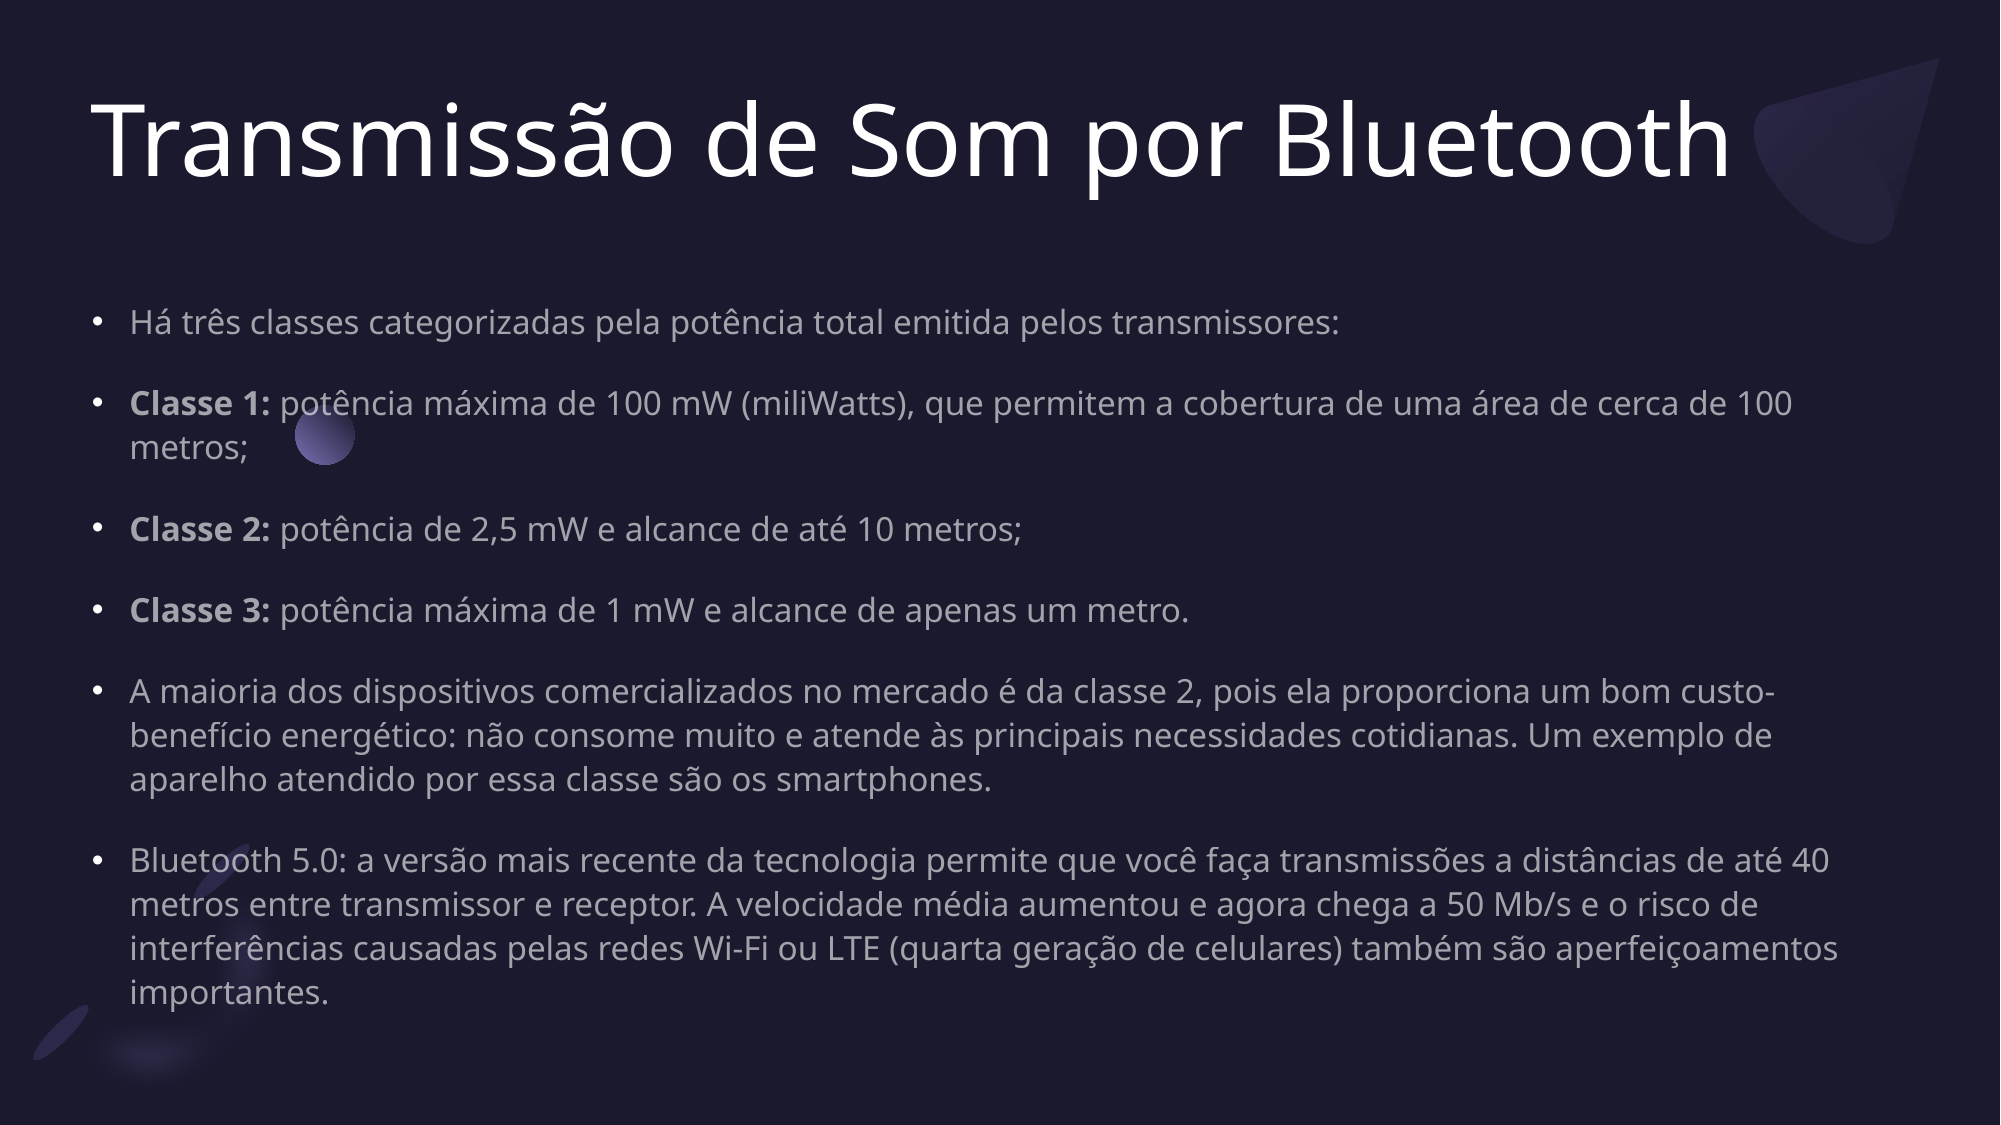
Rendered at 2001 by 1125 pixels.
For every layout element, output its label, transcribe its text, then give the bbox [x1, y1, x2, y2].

list Há três classes categorizadas pela potência total emitida pelos transmissores: Classe 1: potência máxima de 100 mW (miliWatts), que permitem a cobertura de uma área de cerca de 100 metros; Classe 2: potência de 2,5 mW e alcance de até 10 metros; Classe 3: potência máxima de 1 mW e alcance de apenas um metro. A maioria dos dispositivos comercializados no mercado é da classe 2, pois ela proporciona um bom custo-benefício energético: não consome muito e atende às principais necessidades cotidianas. Um exemplo de aparelho atendido por essa classe são os smartphones. Bluetooth 5.0: a versão mais recente da tecnologia permite que você faça transmissões a distâncias de até 40 metros entre transmissor e receptor. A velocidade média aumentou e agora chega a 50 Mb/s e o risco de interferências causadas pelas redes Wi-Fi ou LTE (quarta geração de celulares) também são aperfeiçoamentos importantes. [91, 297, 1910, 1035]
title Transmissão de Som por Bluetooth [90, 90, 1911, 309]
